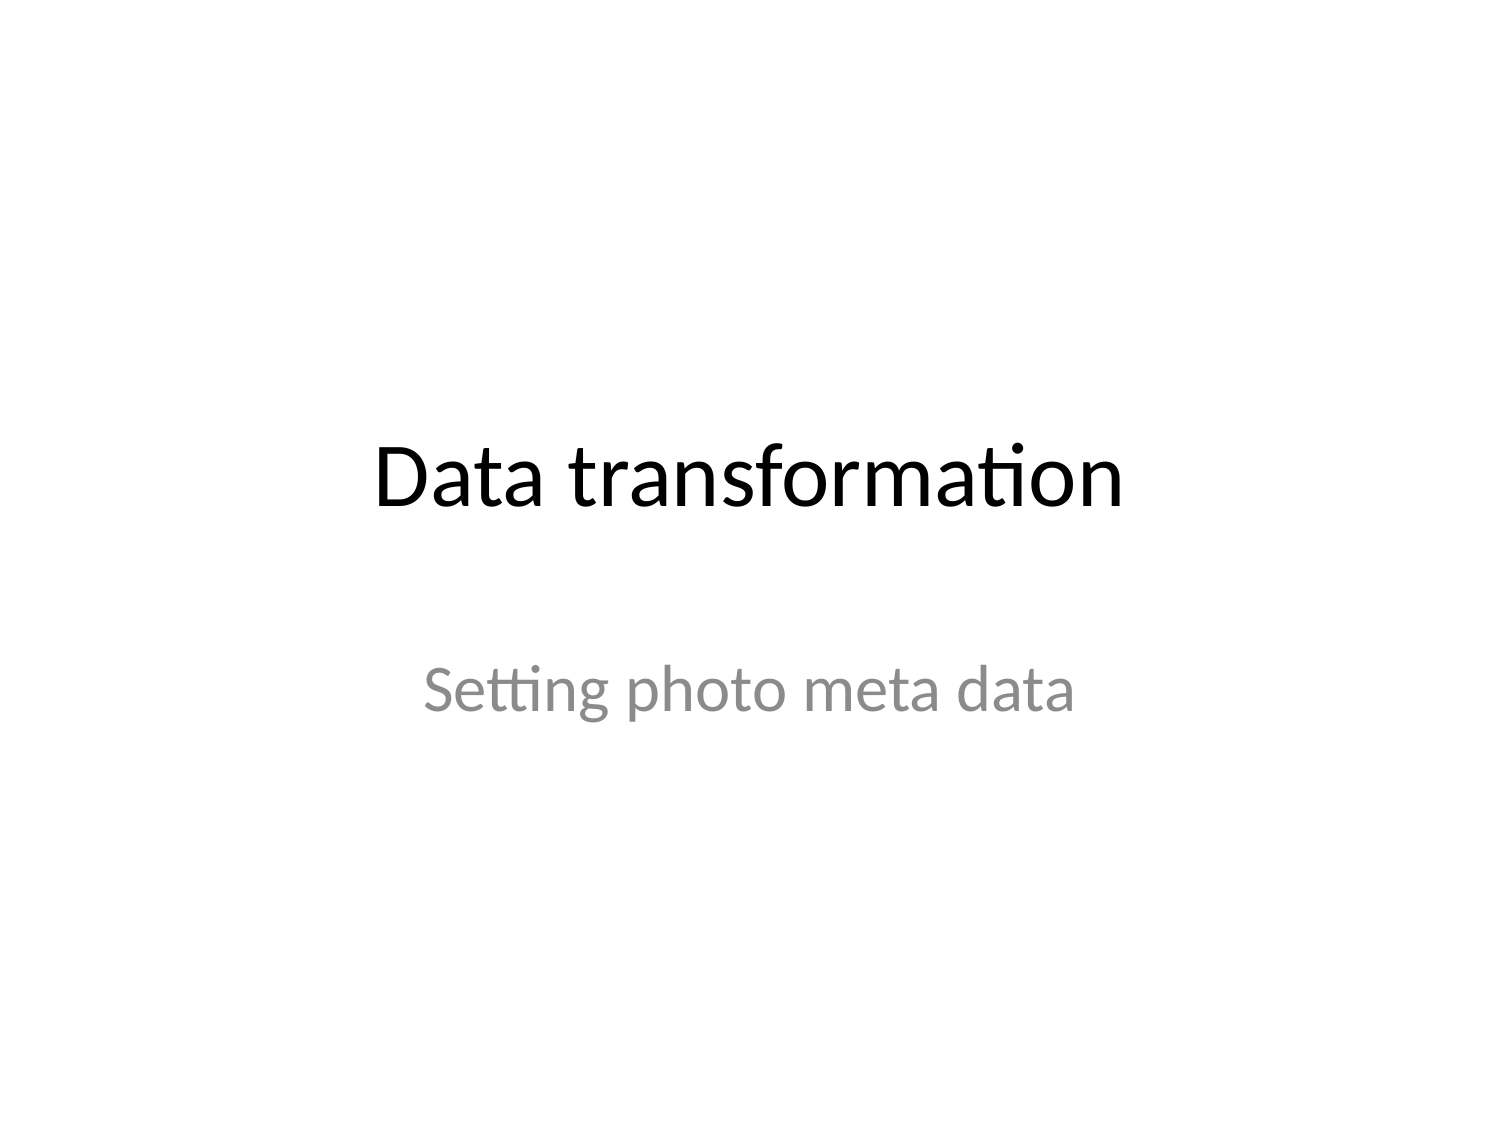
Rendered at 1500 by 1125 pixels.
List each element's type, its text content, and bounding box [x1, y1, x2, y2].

text_box Data transformation [112, 349, 1388, 591]
text_box Setting photo meta data [225, 637, 1275, 925]
